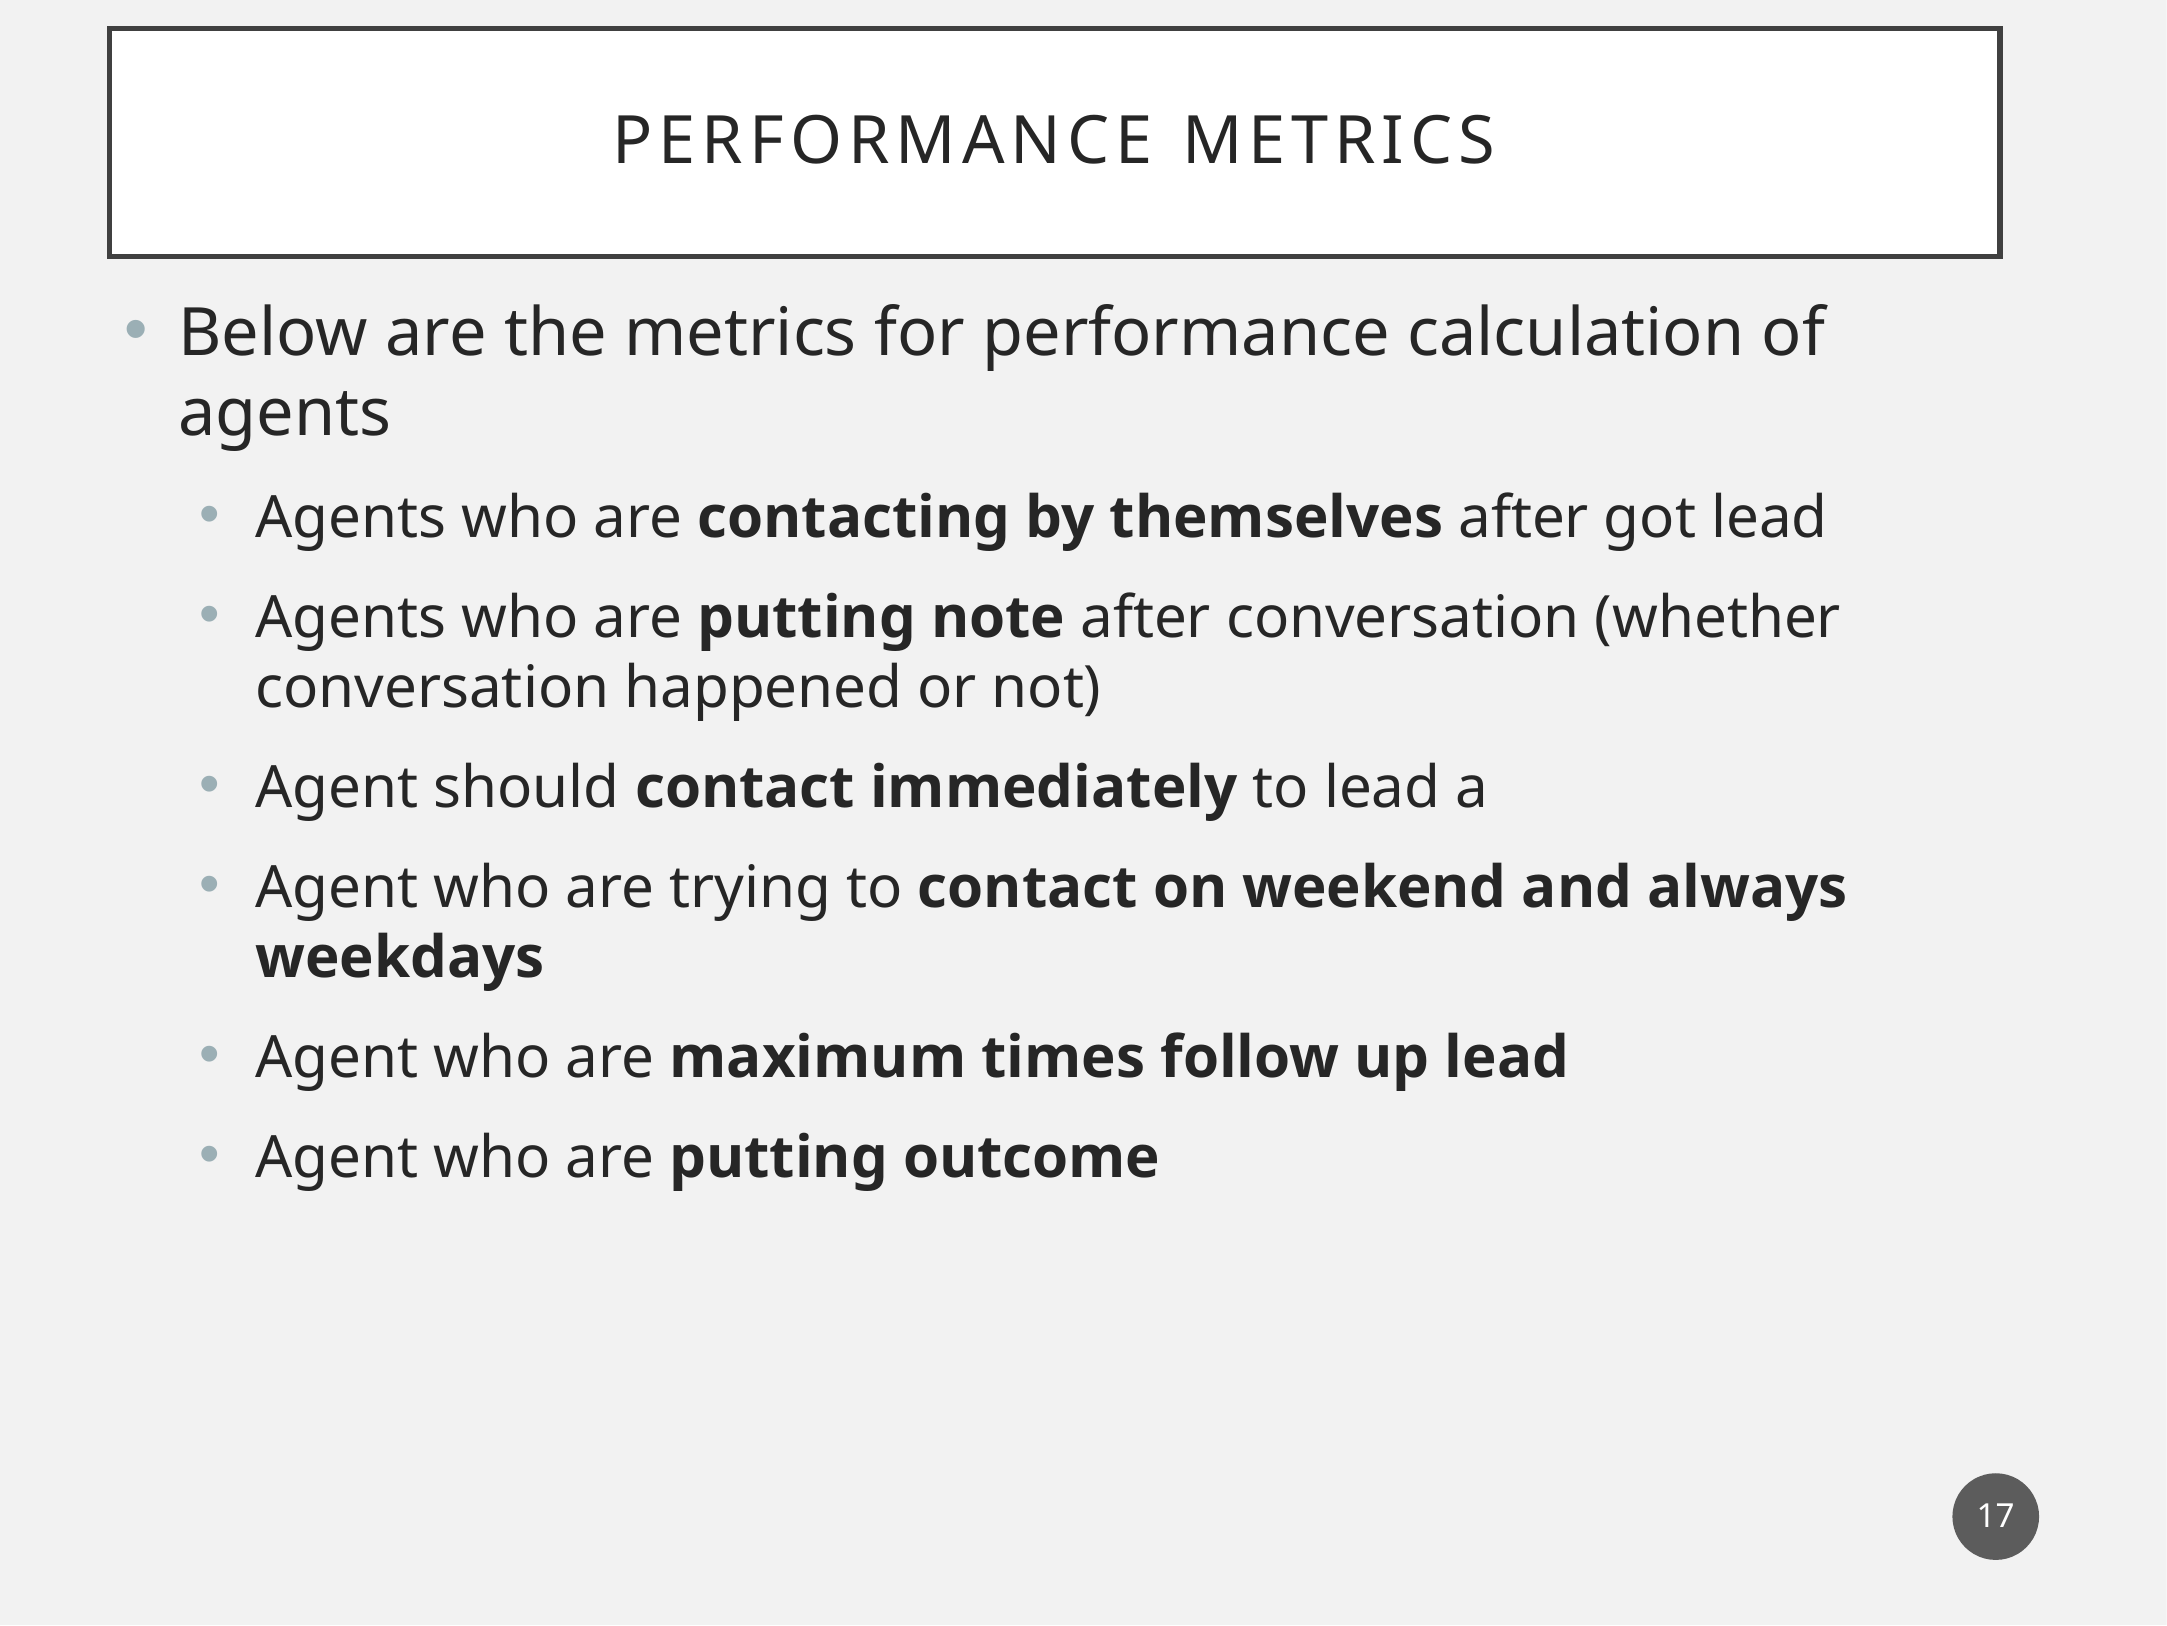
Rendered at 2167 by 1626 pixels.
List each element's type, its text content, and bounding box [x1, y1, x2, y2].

title Performance metrics [107, 26, 2003, 259]
slide_number 17 [1952, 1473, 2040, 1560]
list Below are the metrics for performance calculation of agents Agents who are contacting by themselves after got lead Agents who are putting note after conversation (whether conversation happened or not) Agent should contact immediately to lead a Agent who are trying to contact on weekend and always weekdays Agent who are maximum times follow up lead Agent who are putting outcome [109, 281, 2000, 1369]
